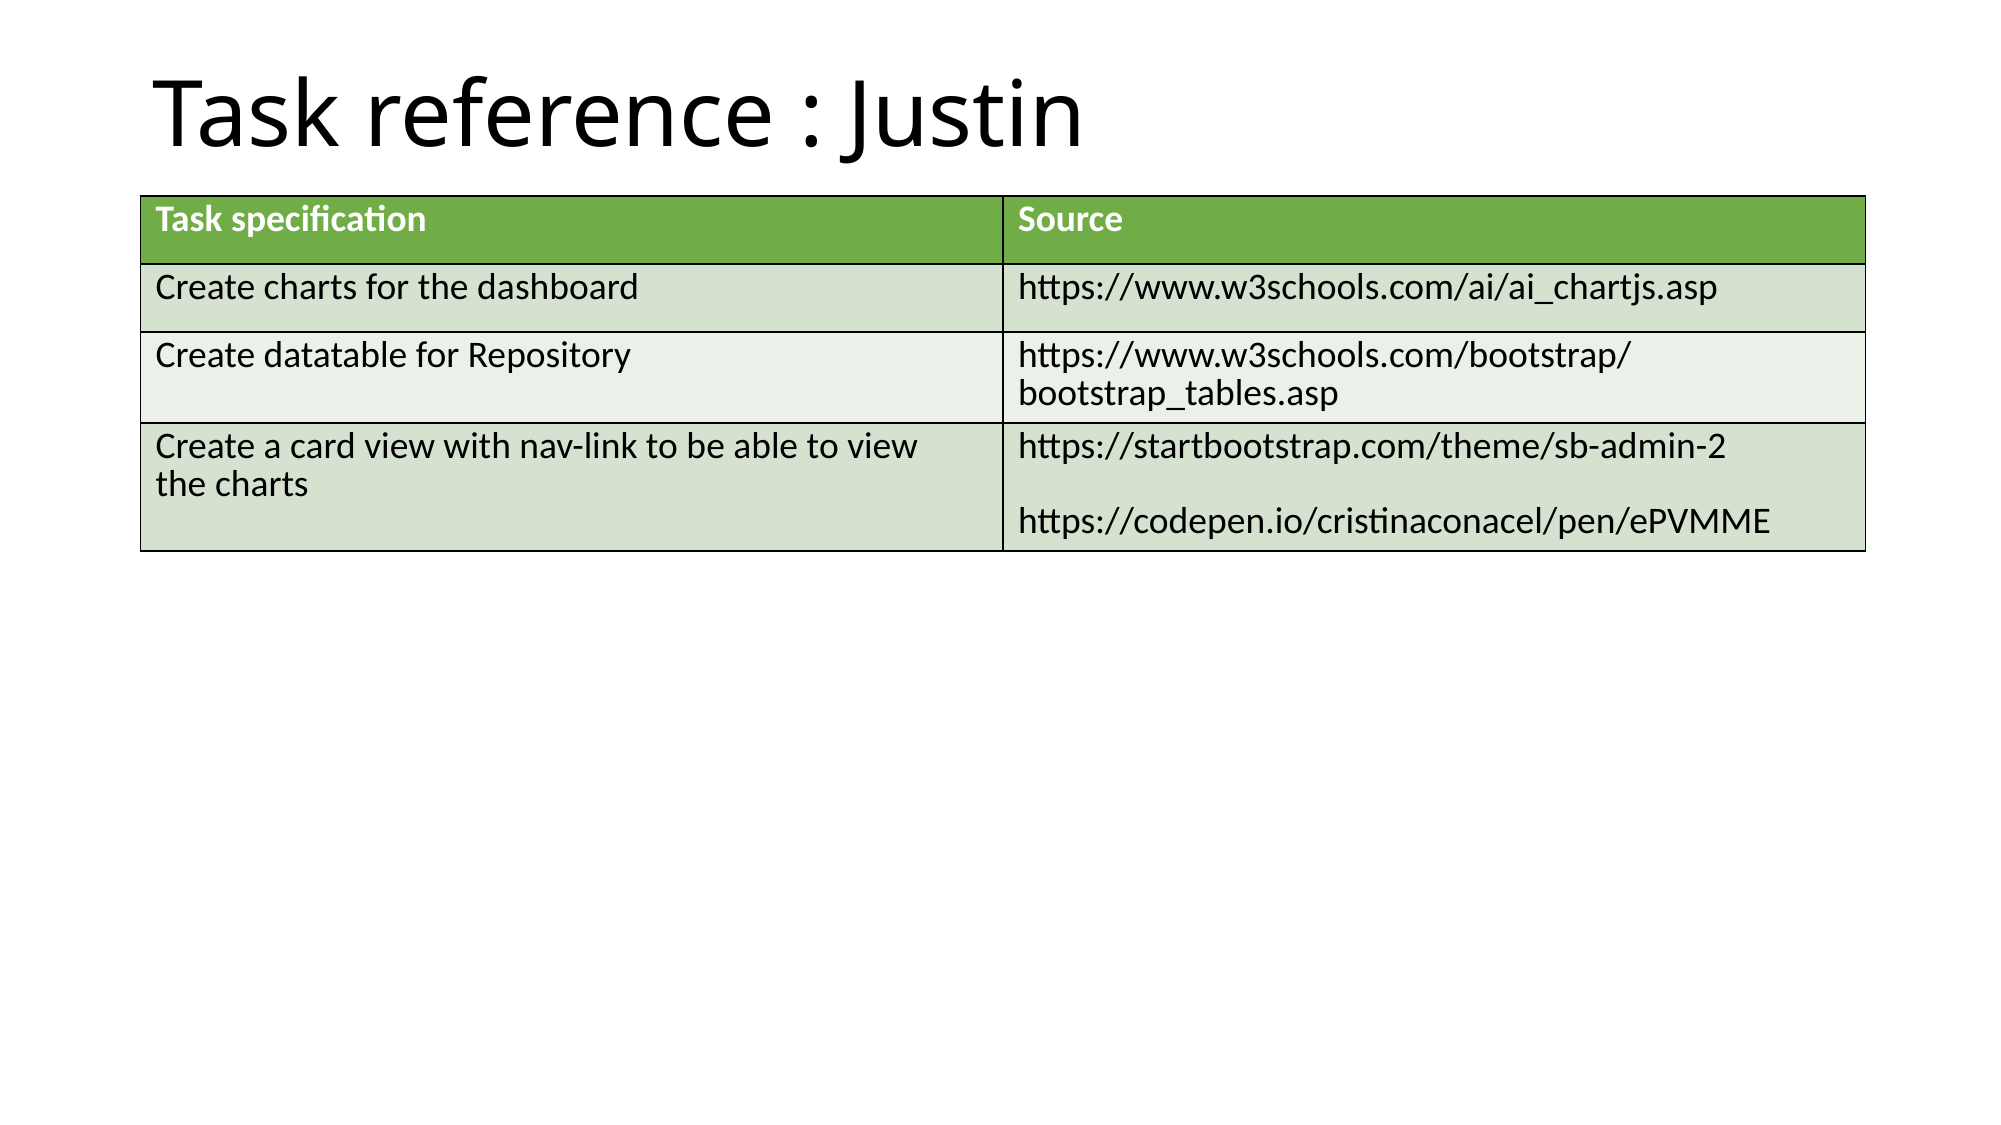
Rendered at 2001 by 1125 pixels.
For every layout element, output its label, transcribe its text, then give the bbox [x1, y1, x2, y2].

table_cell ​Create a card view with nav-link to be able to view the charts [141, 424, 1002, 550]
table_cell ​Create datatable for Repository [141, 333, 1002, 422]
table_cell ​https://startbootstrap.com/theme/sb-admin-2 https://codepen.io/cristinaconacel/pen/ePVMME [1004, 424, 1865, 550]
title Task reference : Justin [137, 8, 1863, 226]
table_cell ​https://www.w3schools.com/ai/ai_chartjs.asp [1004, 265, 1865, 331]
table_cell ​https://www.w3schools.com/bootstrap/bootstrap_tables.asp [1004, 333, 1865, 422]
table_header ​Task specification [141, 197, 1002, 263]
table_header ​Source [1004, 197, 1865, 263]
table_cell ​Create charts for the dashboard [141, 265, 1002, 331]
